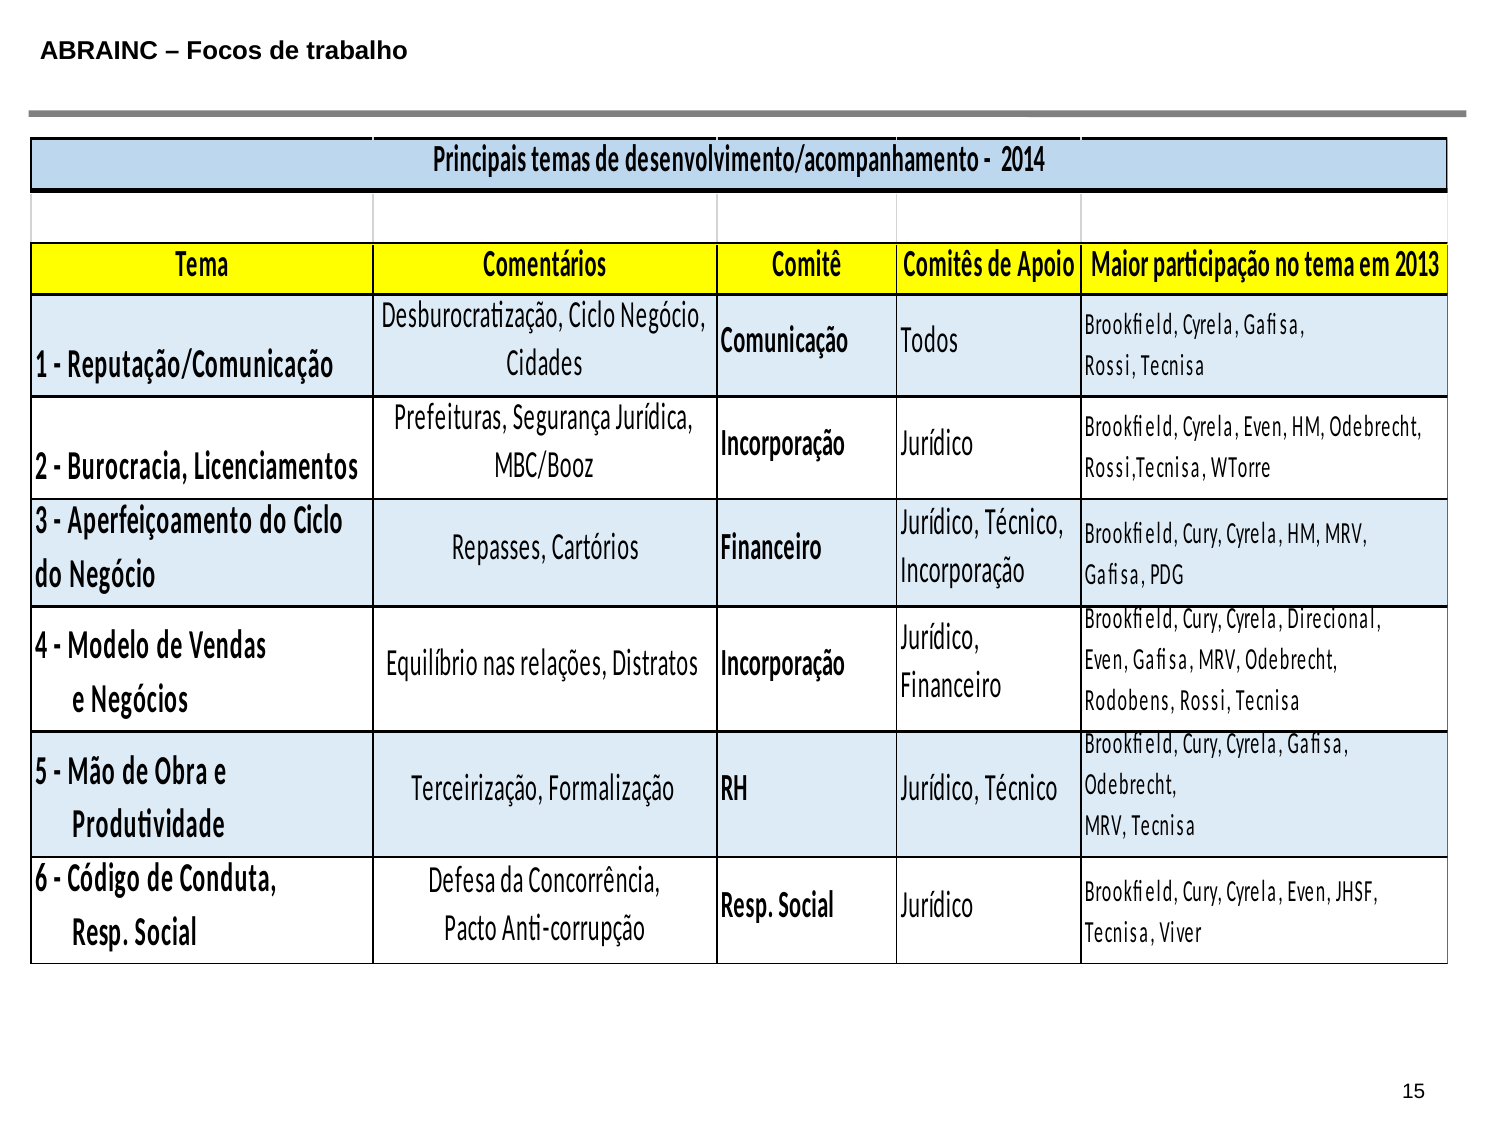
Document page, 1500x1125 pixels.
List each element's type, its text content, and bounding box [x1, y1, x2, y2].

text_box 15 [1074, 1077, 1425, 1103]
title ABRAINC – Focos de trabalho [39, 37, 1467, 91]
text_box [30, 137, 1449, 966]
